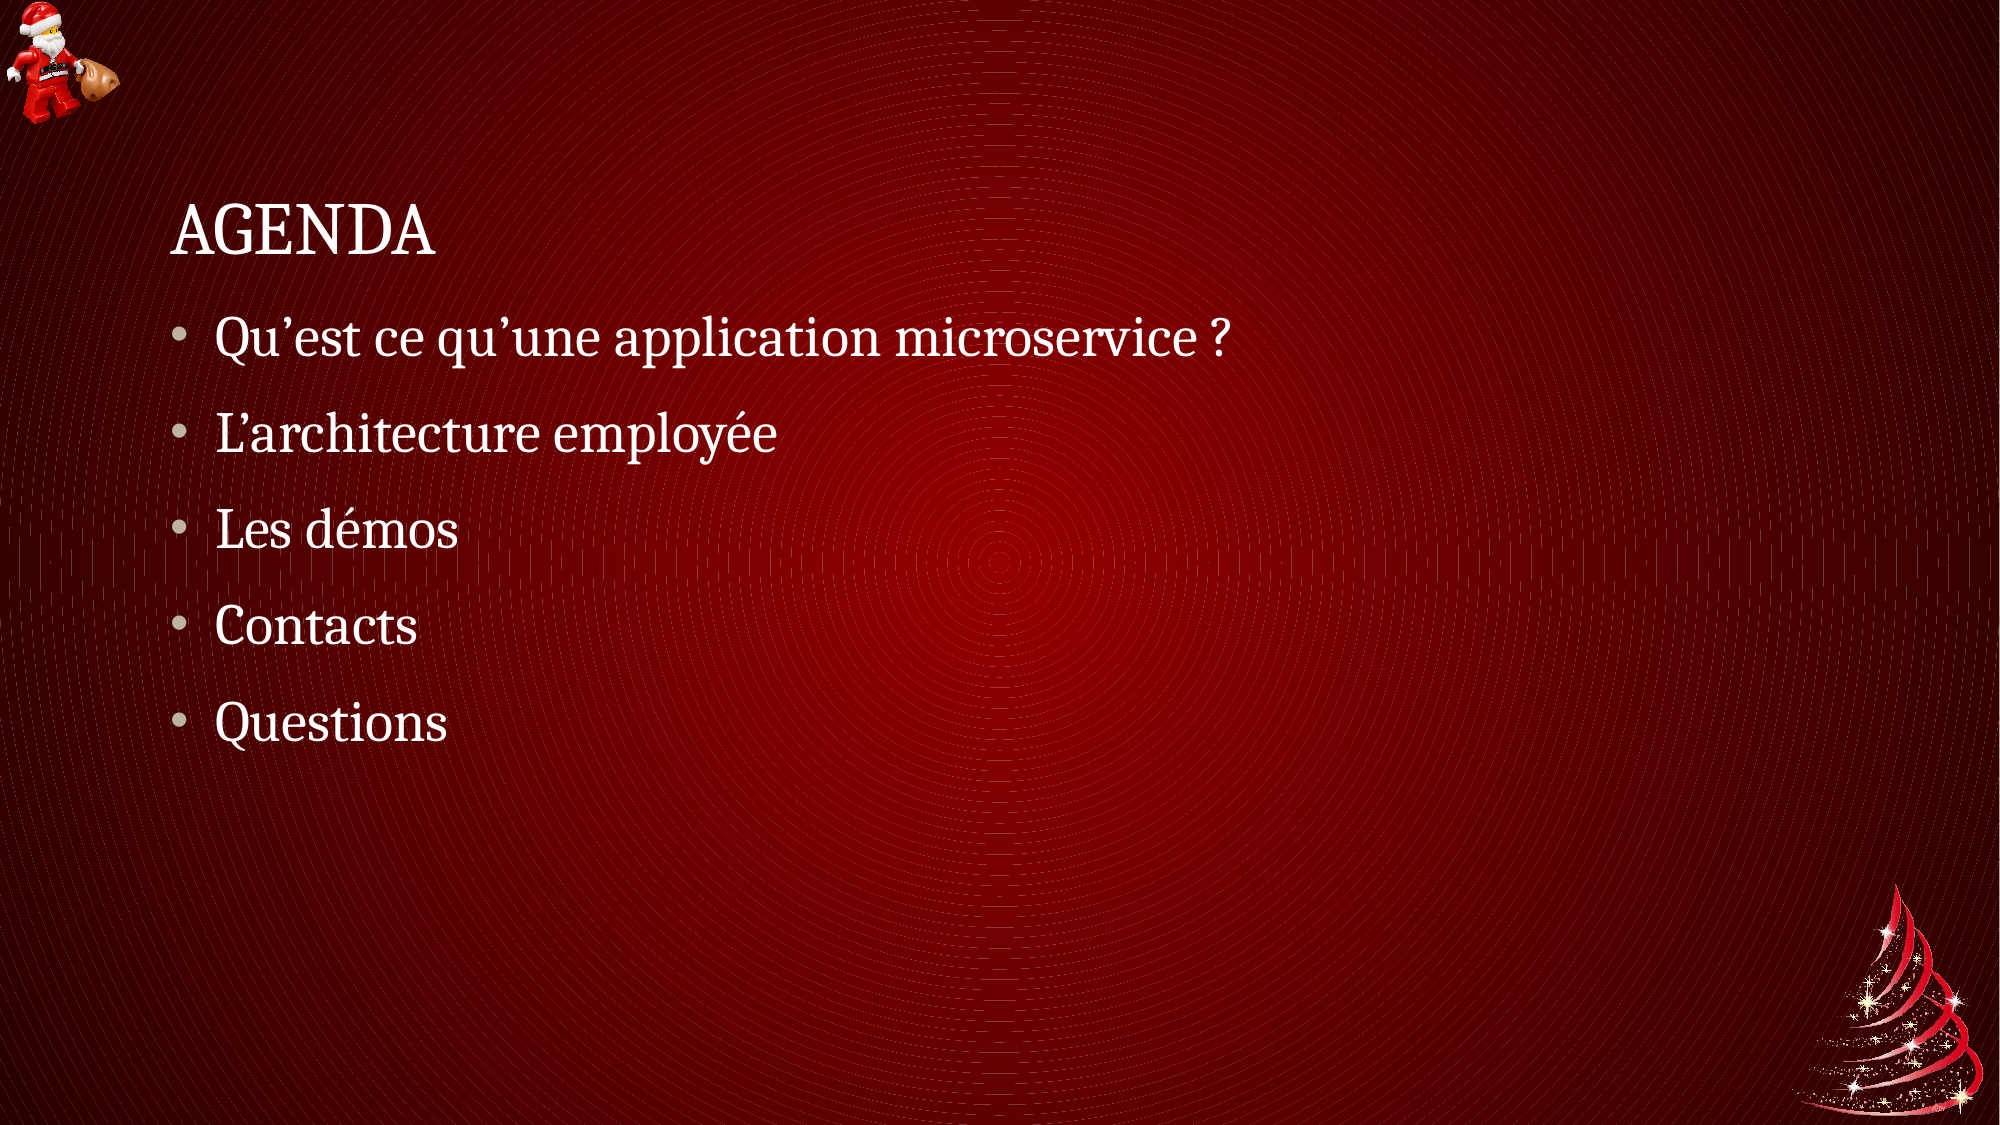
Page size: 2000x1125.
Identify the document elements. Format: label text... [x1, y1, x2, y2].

picture [1772, 842, 2000, 1125]
picture [0, 0, 127, 127]
list Qu’est ce qu’une application microservice ? L’architecture employée Les démos Contacts Questions [149, 295, 1850, 1030]
title Agenda [149, 79, 1850, 280]
